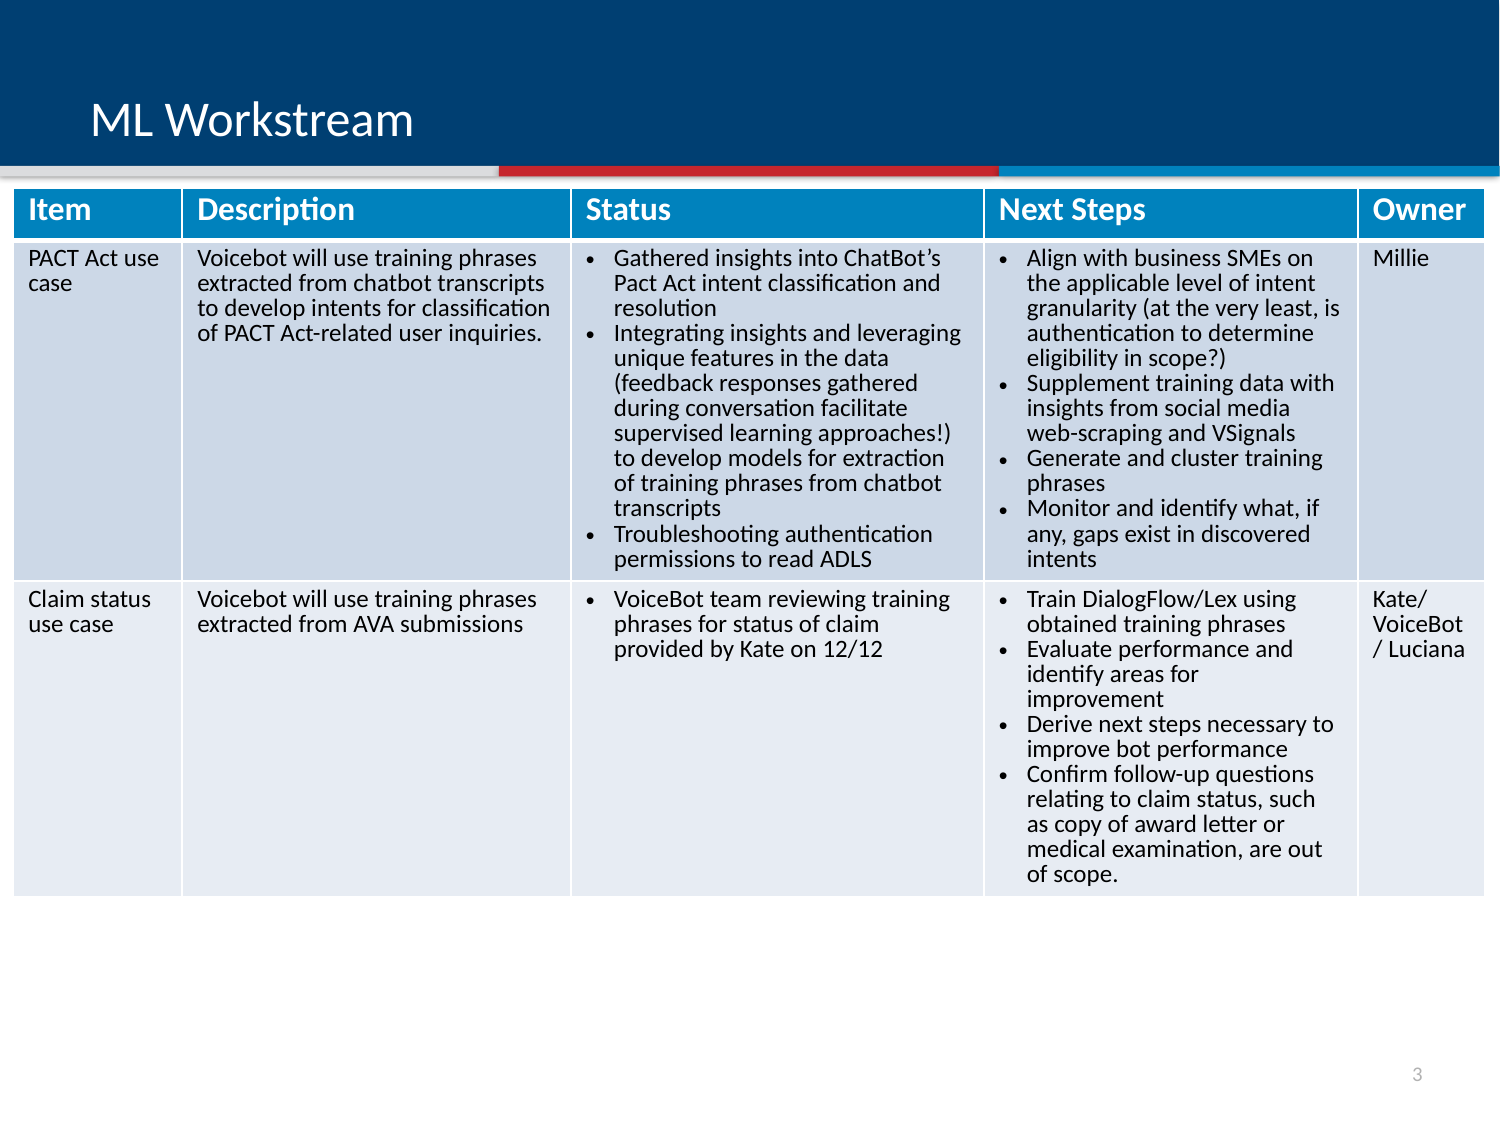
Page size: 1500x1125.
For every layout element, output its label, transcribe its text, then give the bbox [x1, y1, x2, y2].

table_cell VoiceBot team reviewing training phrases for status of claim provided by Kate on 12/12 [572, 582, 983, 896]
table_header Description [183, 189, 570, 238]
slide_number 2 [1382, 1042, 1423, 1103]
table_cell Voicebot will use training phrases extracted from AVA submissions [183, 582, 570, 896]
table_cell Millie [1359, 243, 1484, 580]
table_cell Align with business SMEs on the applicable level of intent granularity (at the very least, is authentication to determine eligibility in scope?) Supplement training data with insights from social media web-scraping and VSignals Generate and cluster training phrases Monitor and identify what, if any, gaps exist in discovered intents [985, 243, 1357, 580]
table_cell Train DialogFlow/Lex using obtained training phrases Evaluate performance and identify areas for improvement Derive next steps necessary to improve bot performance Confirm follow-up questions relating to claim status, such as copy of award letter or medical examination, are out of scope. [985, 582, 1357, 896]
table_header Next Steps [985, 189, 1357, 238]
table_cell PACT Act use case [14, 243, 181, 580]
table_header Item [14, 189, 181, 238]
title ML Workstream [75, 20, 1425, 154]
table_cell Voicebot will use training phrases extracted from chatbot transcripts to develop intents for classification of PACT Act-related user inquiries. [183, 243, 570, 580]
table_header Owner [1359, 189, 1484, 238]
table_header Status [572, 189, 983, 238]
table_cell Gathered insights into ChatBot’s Pact Act intent classification and resolution Integrating insights and leveraging unique features in the data (feedback responses gathered during conversation facilitate supervised learning approaches!) to develop models for extraction of training phrases from chatbot transcripts Troubleshooting authentication permissions to read ADLS [572, 243, 983, 580]
table_cell Kate/ VoiceBot/ Luciana [1359, 582, 1484, 896]
table_cell Claim status use case [14, 582, 181, 896]
